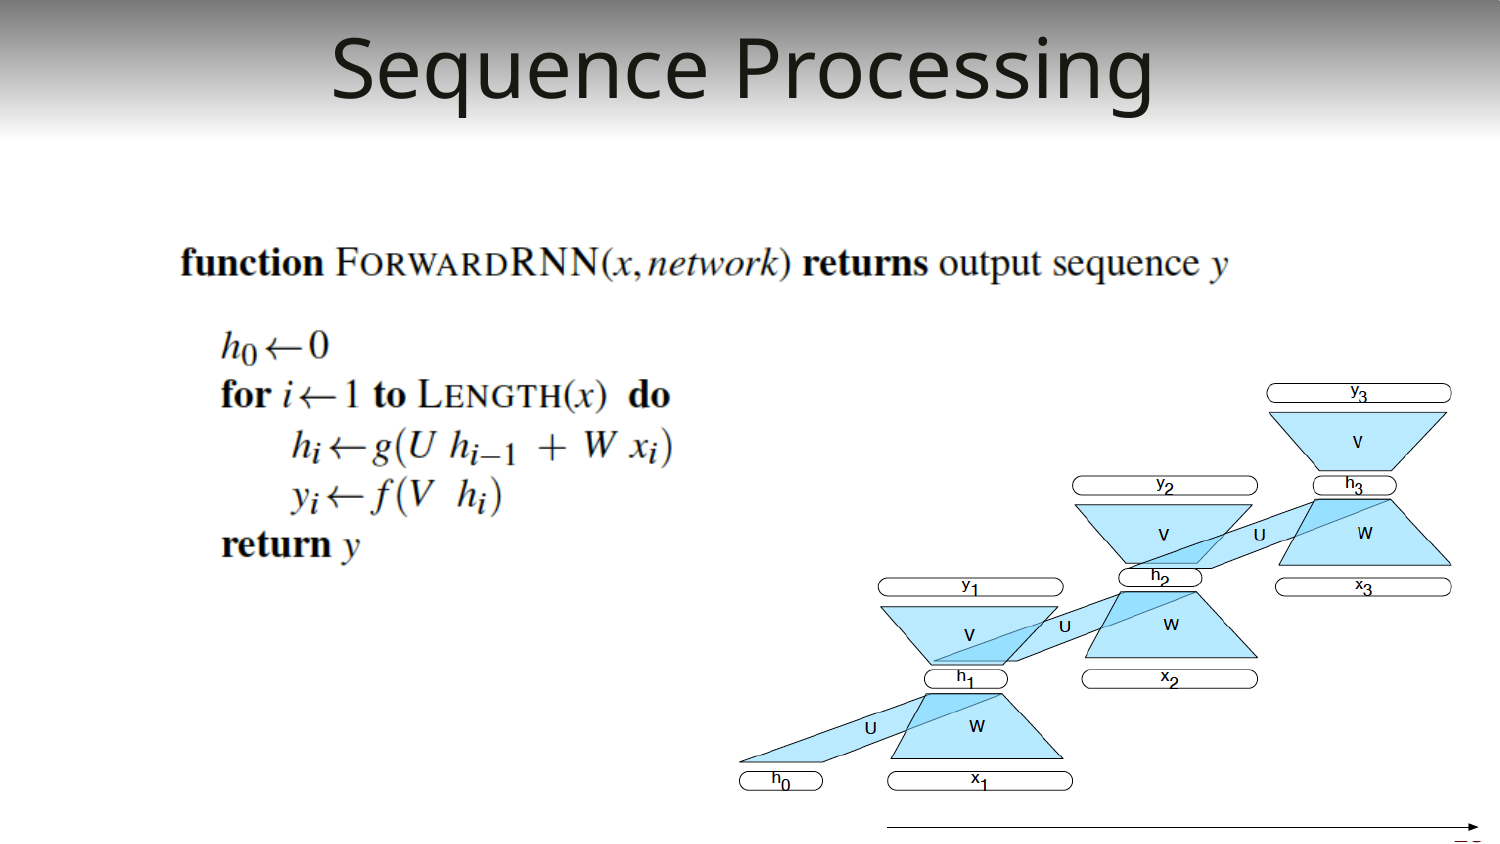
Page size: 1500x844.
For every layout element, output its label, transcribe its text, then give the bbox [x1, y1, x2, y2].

title Sequence Processing [12, 0, 1475, 132]
picture [160, 221, 1497, 841]
